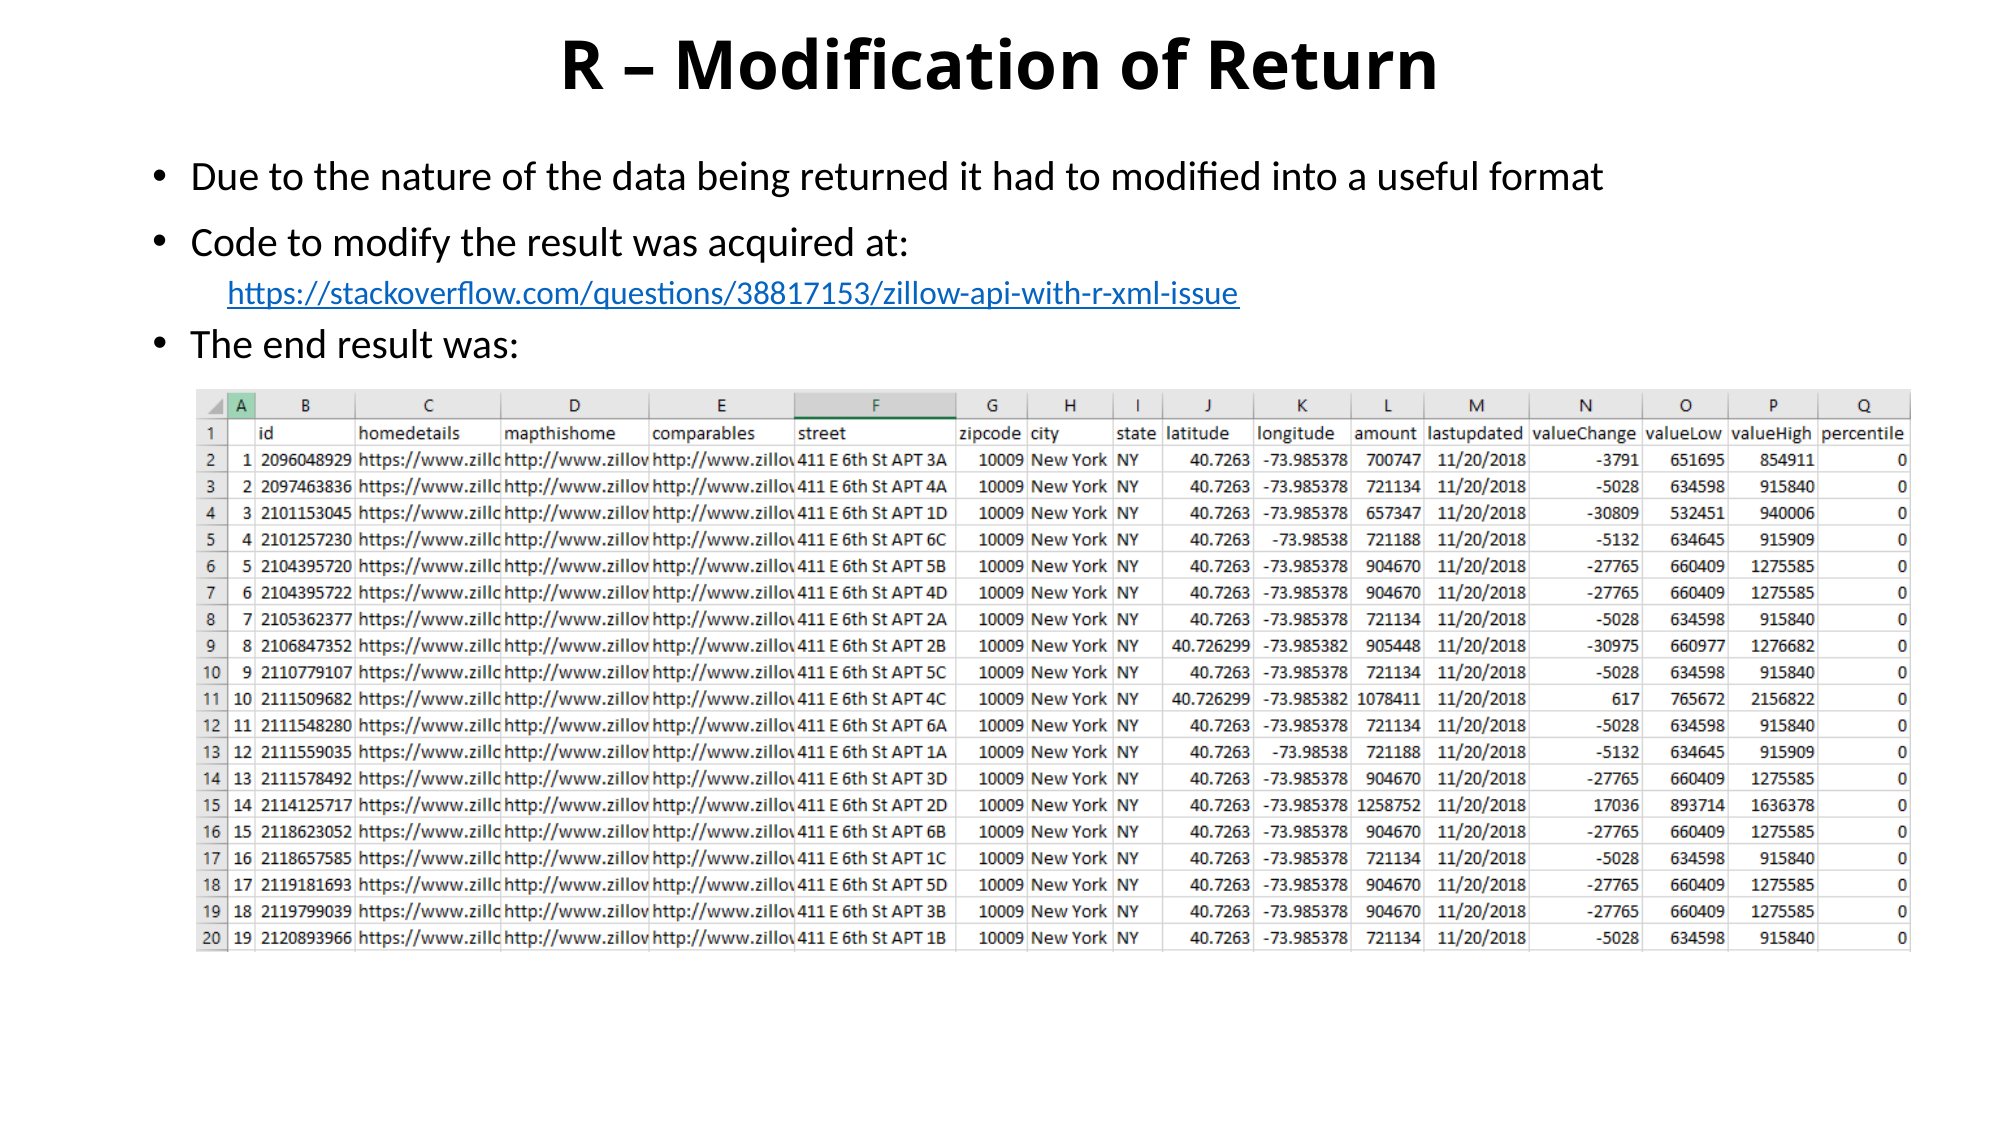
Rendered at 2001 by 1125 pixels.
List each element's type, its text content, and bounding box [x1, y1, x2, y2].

picture [195, 389, 1911, 952]
title R – Modification of Return [137, 23, 1863, 112]
list Due to the nature of the data being returned it had to modified into a useful format Code to modify the result was acquired at: https://stackoverflow.com/questions/38817153/zillow-api-with-r-xml-issue The end result was: [137, 147, 1863, 1090]
